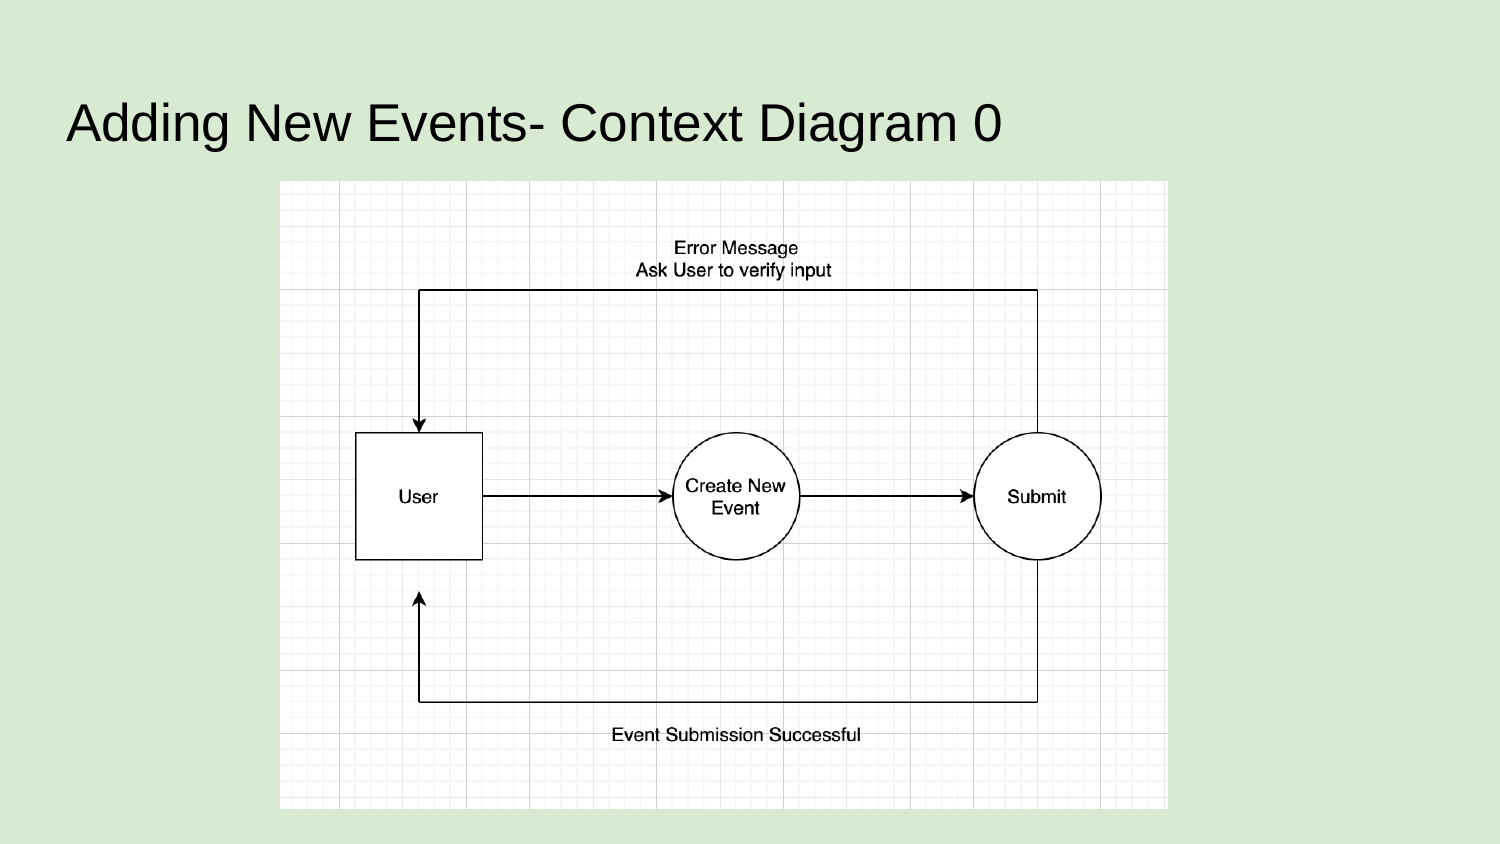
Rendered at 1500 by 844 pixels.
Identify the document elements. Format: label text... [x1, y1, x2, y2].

picture [280, 181, 1168, 809]
title Adding New Events- Context Diagram 0 [51, 72, 1449, 167]
